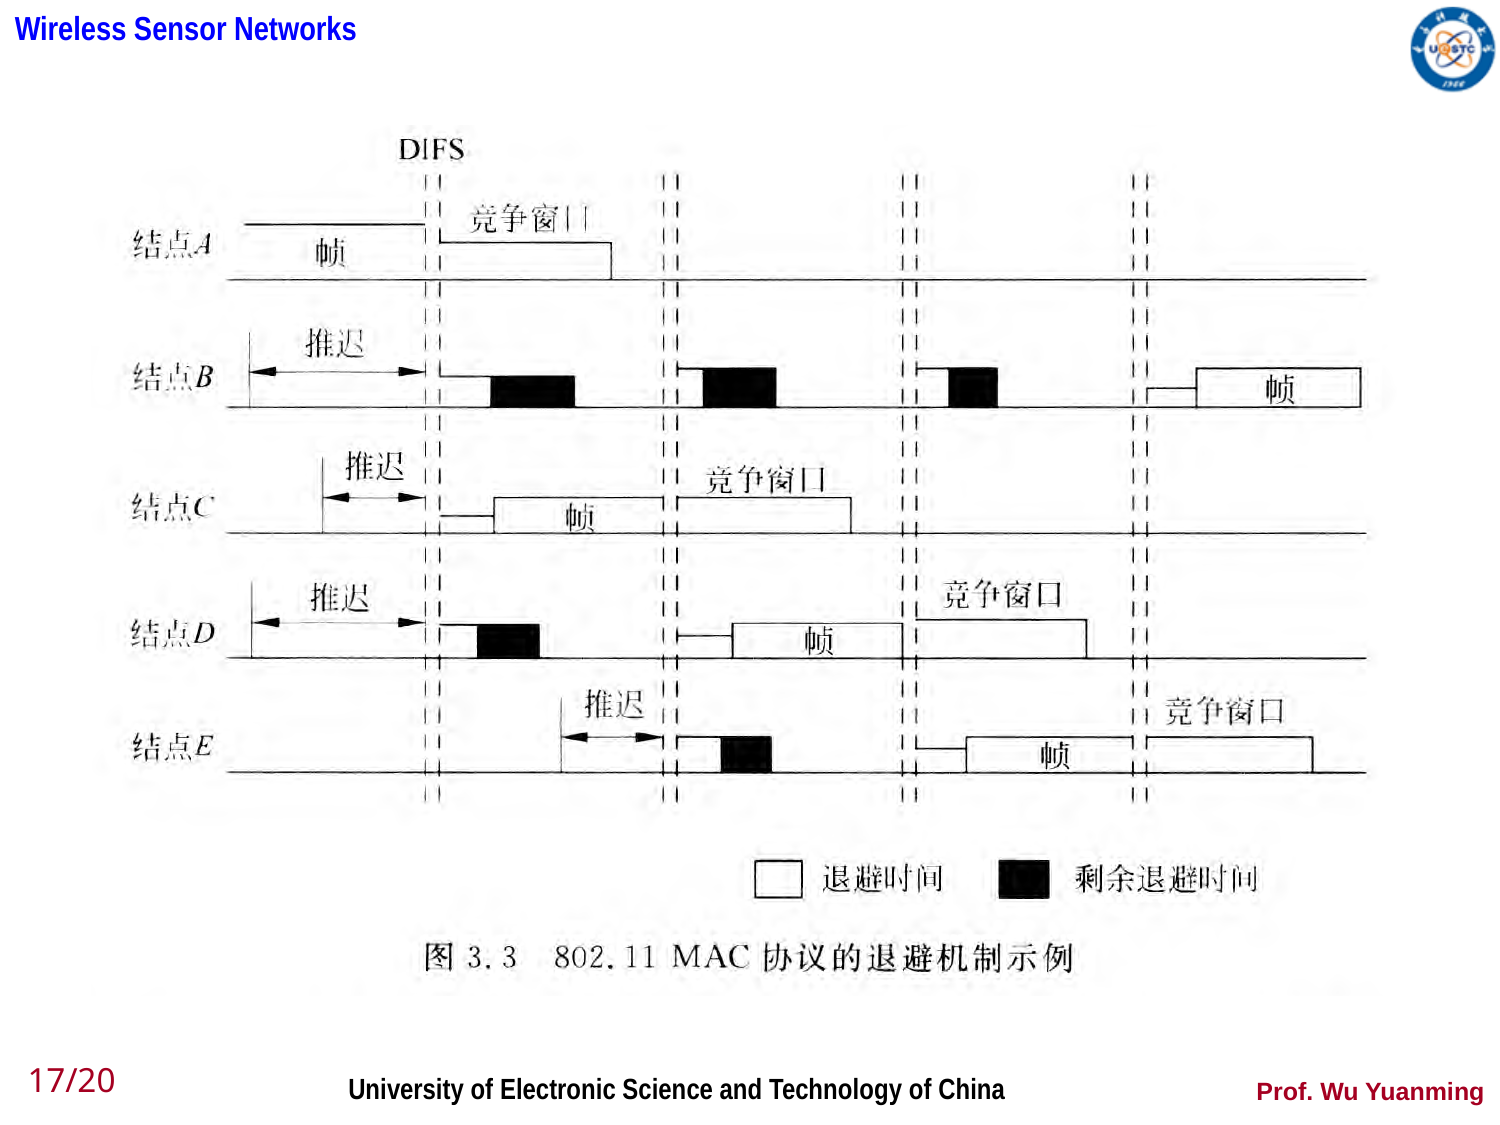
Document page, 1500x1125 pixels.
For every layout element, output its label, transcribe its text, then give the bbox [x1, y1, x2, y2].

slide_number 17/20 [12, 1054, 172, 1113]
picture [91, 125, 1397, 996]
picture [1406, 0, 1500, 96]
